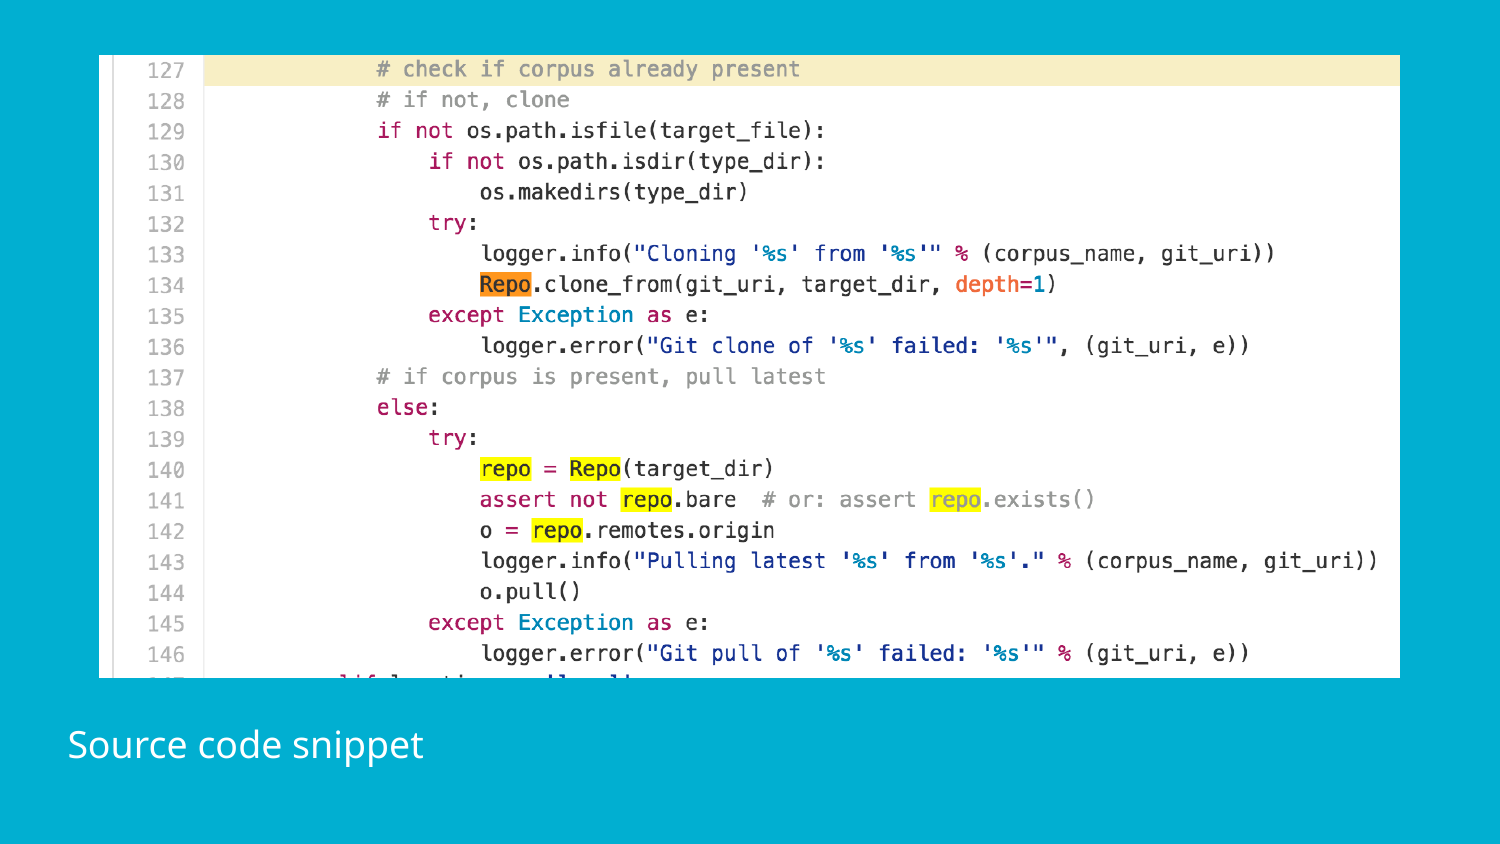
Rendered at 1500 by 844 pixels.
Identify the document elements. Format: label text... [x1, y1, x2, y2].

picture [99, 55, 1401, 679]
list Source code snippet [52, 694, 1037, 793]
